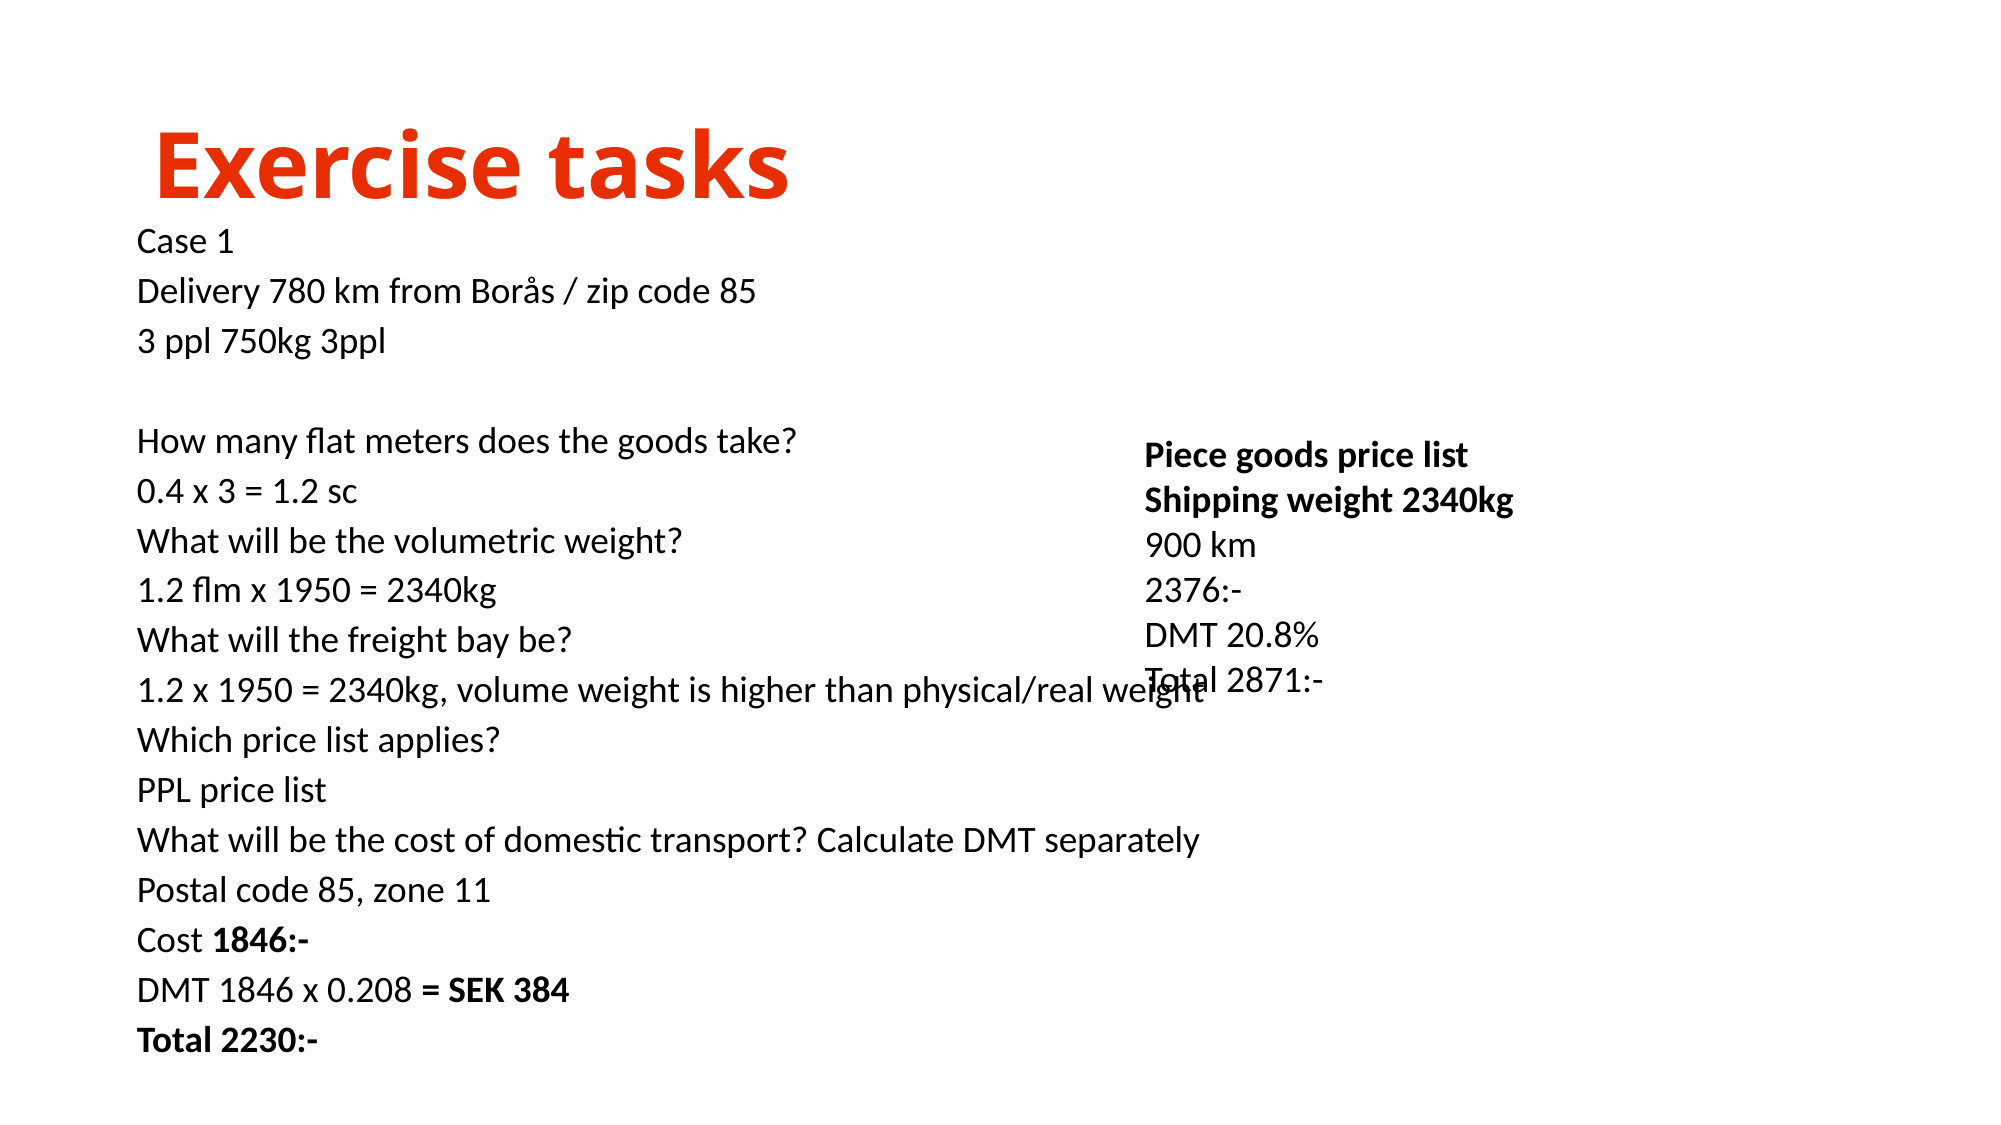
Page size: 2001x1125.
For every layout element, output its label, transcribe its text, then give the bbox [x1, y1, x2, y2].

title Exercise tasks [137, 59, 1863, 214]
text_box Piece goods price list Shipping weight 2340kg 900 km 2376:- DMT 20.8% Total 2871:- [1129, 422, 1804, 707]
list Case 1 Delivery 780 km from Borås / zip code 85 3 ppl 750kg 3ppl How many flat meters does the goods take? 0.4 x 3 = 1.2 sc What will be the volumetric weight? 1.2 flm x 1950 = 2340kg What will the freight bay be? 1.2 x 1950 = 2340kg, volume weight is higher than physical/real weight Which price list applies? PPL price list What will be the cost of domestic transport? Calculate DMT separately Postal code 85, zone 11 Cost 1846:- DMT 1846 x 0.208 = SEK 384 Total 2230:- [121, 214, 1900, 1083]
